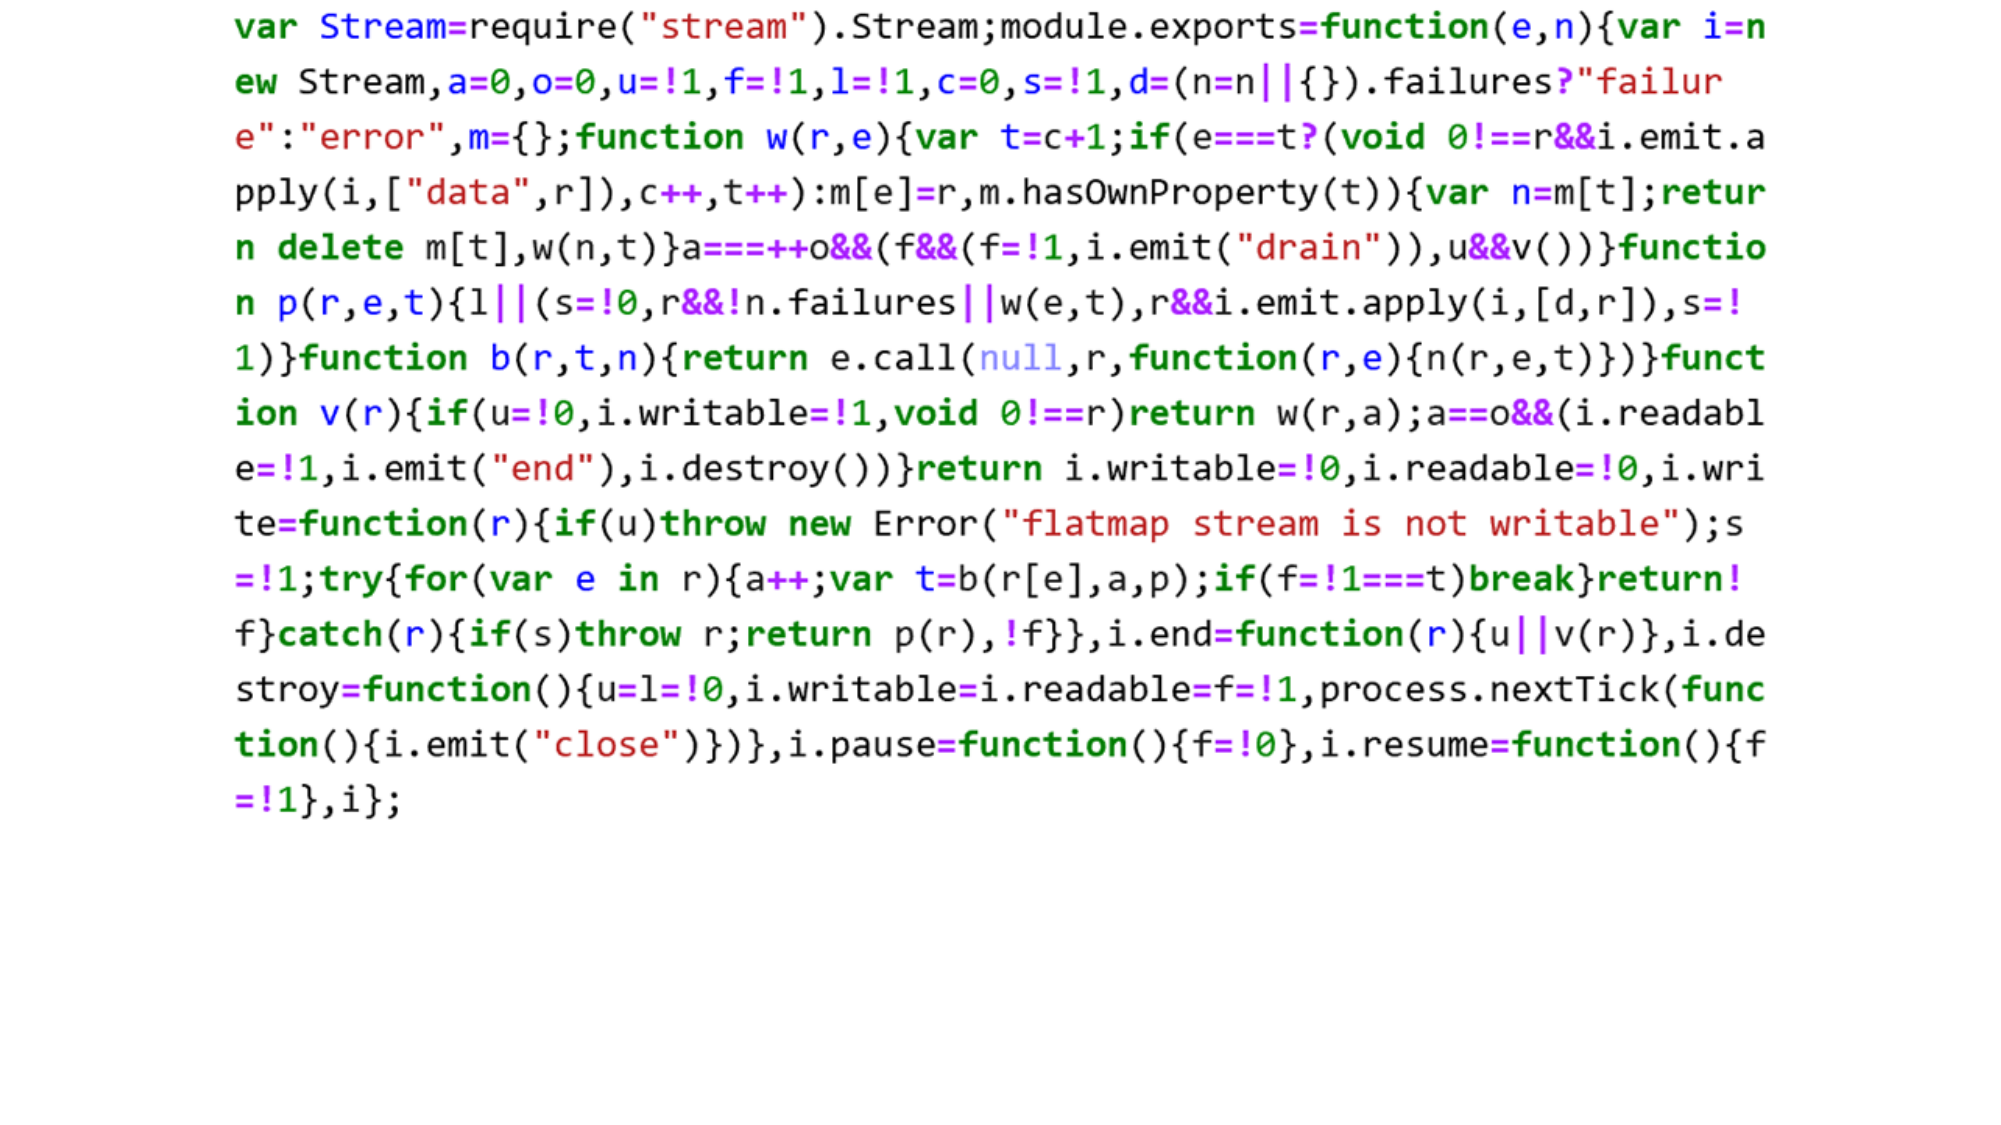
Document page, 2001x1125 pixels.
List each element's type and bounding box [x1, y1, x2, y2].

picture [214, 0, 1785, 1113]
